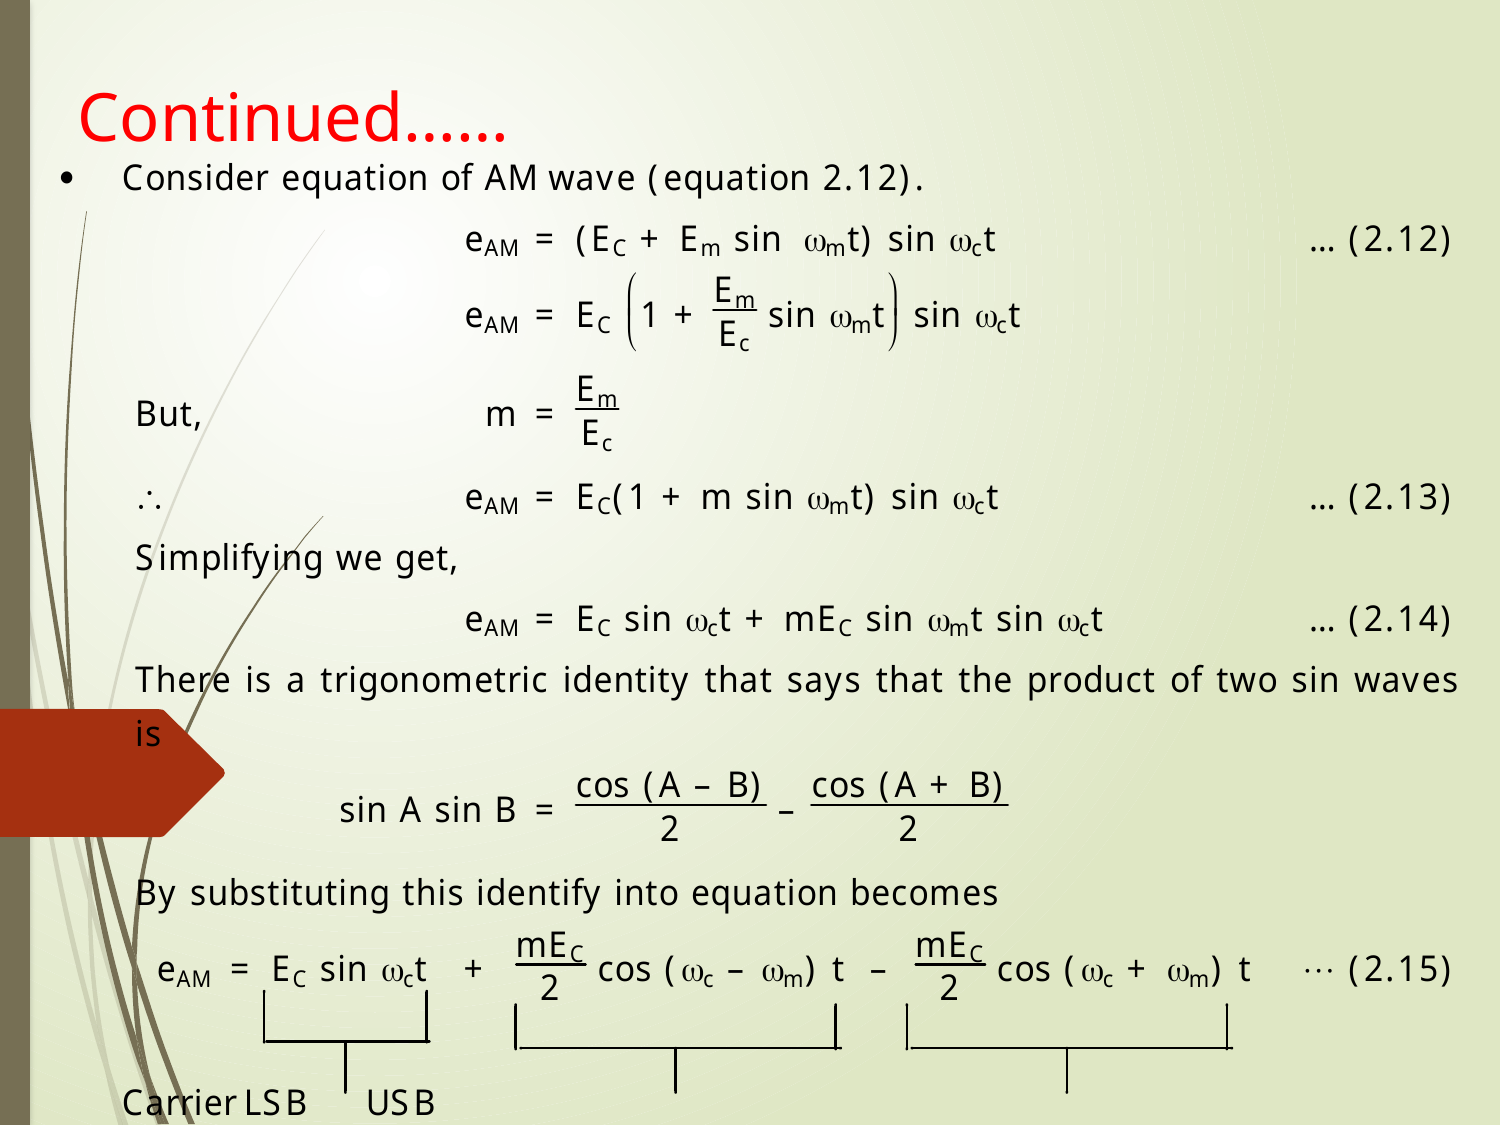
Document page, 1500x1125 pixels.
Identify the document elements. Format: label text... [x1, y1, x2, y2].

title Continued…… [62, 37, 1388, 137]
picture [0, 137, 1463, 1124]
